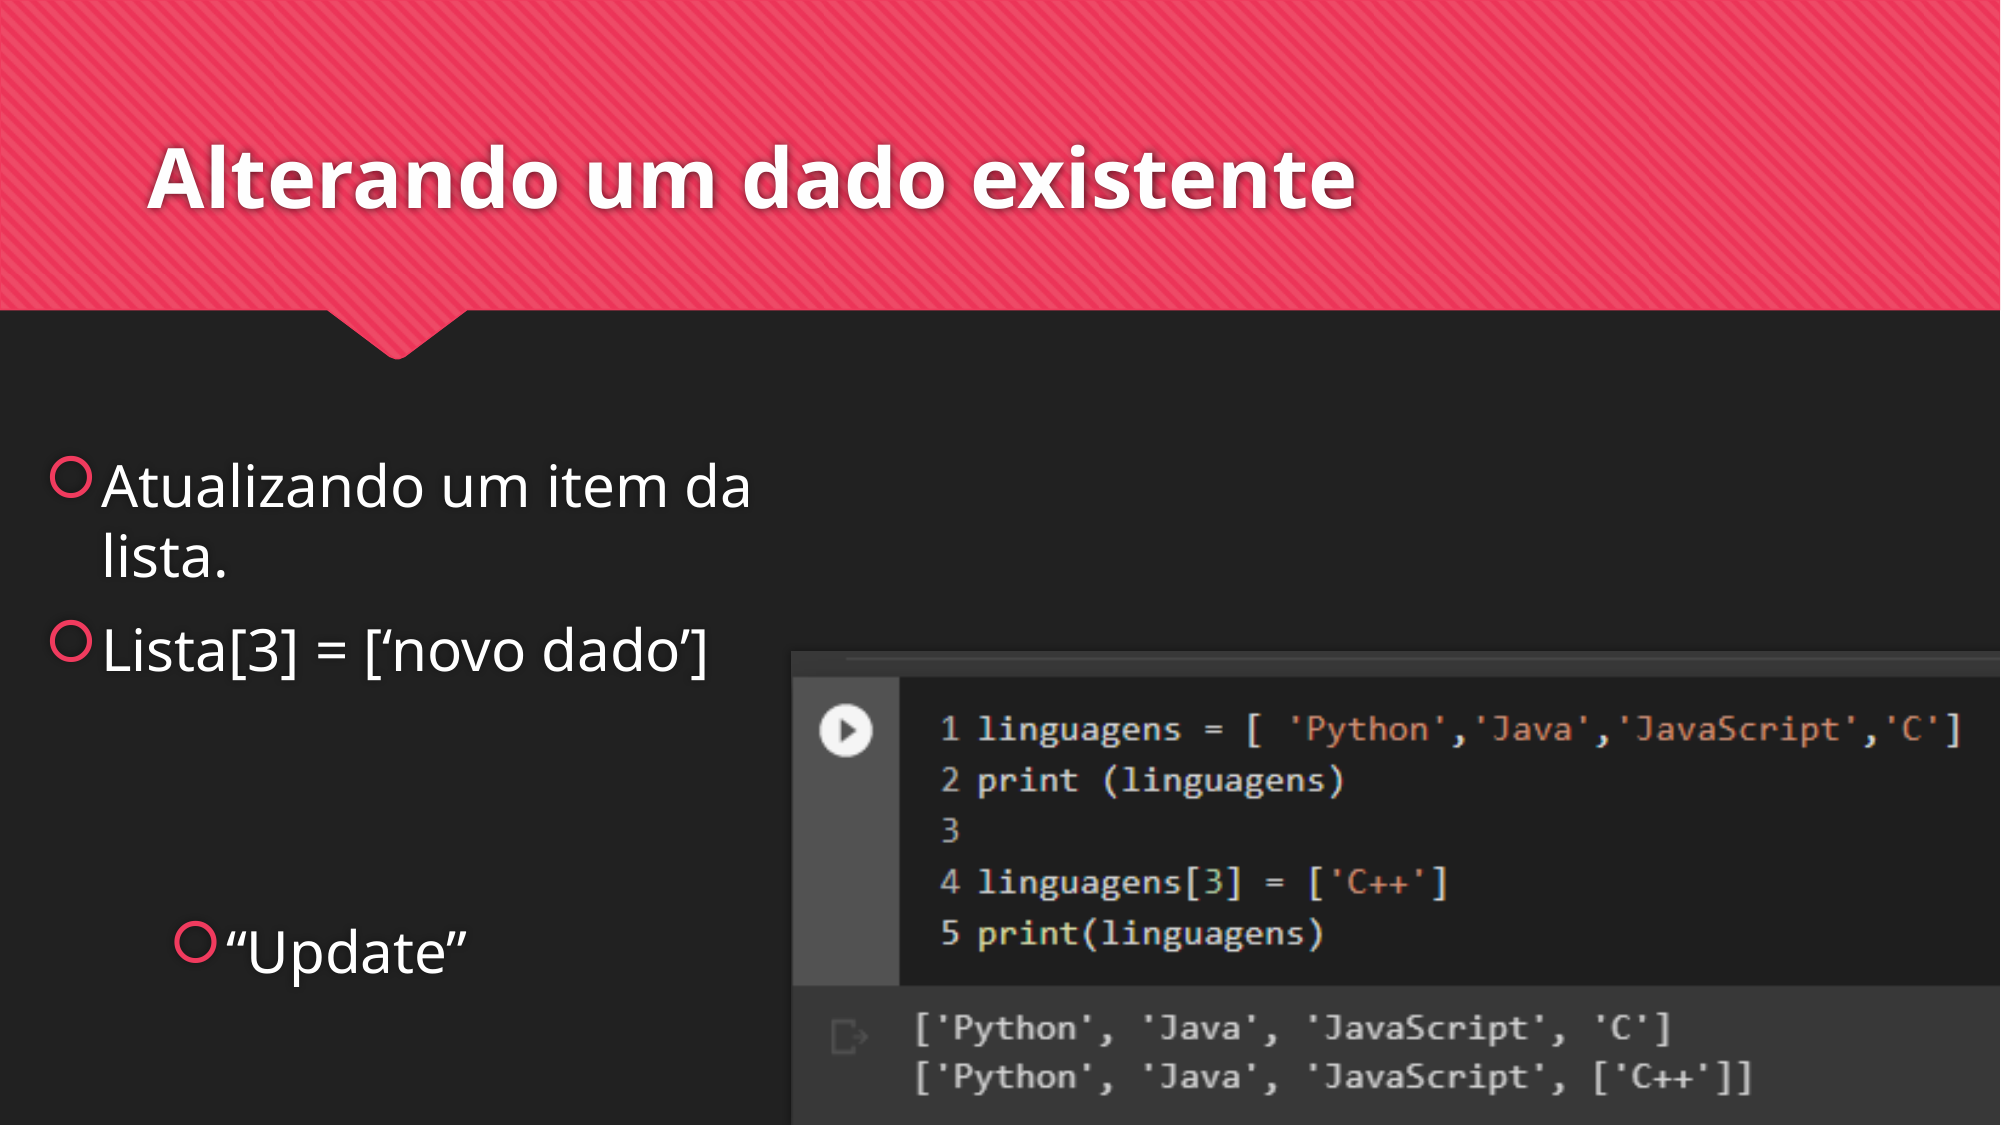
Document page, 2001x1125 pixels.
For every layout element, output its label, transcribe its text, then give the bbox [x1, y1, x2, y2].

text_box “Update” [154, 848, 622, 1052]
title Alterando um dado existente [132, 73, 1868, 233]
list Atualizando um item da lista. Lista[3] = [‘novo dado’] [30, 268, 792, 865]
picture [790, 651, 2000, 1125]
